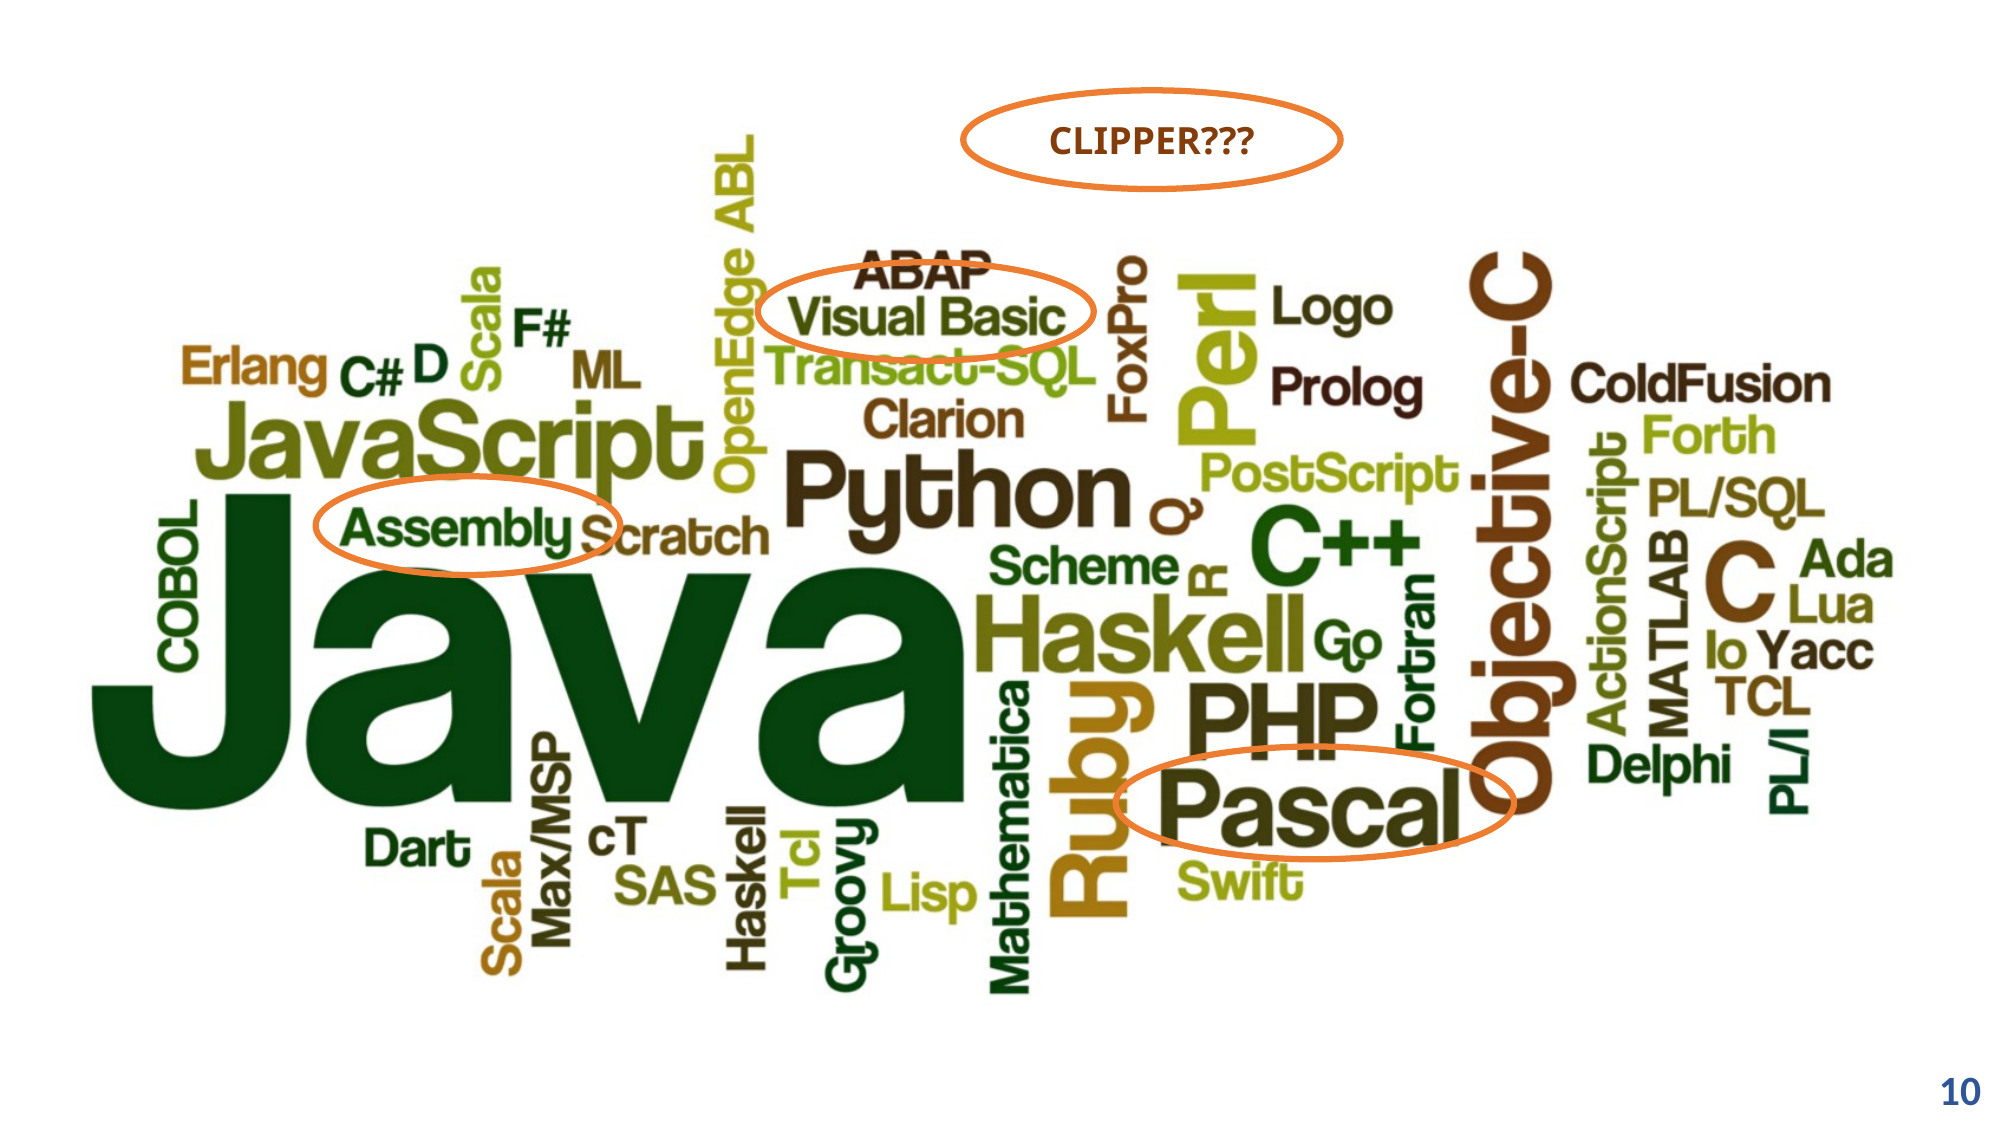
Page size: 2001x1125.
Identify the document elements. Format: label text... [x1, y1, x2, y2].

picture [39, 12, 1929, 1103]
slide_number 10 [1546, 1059, 1997, 1120]
